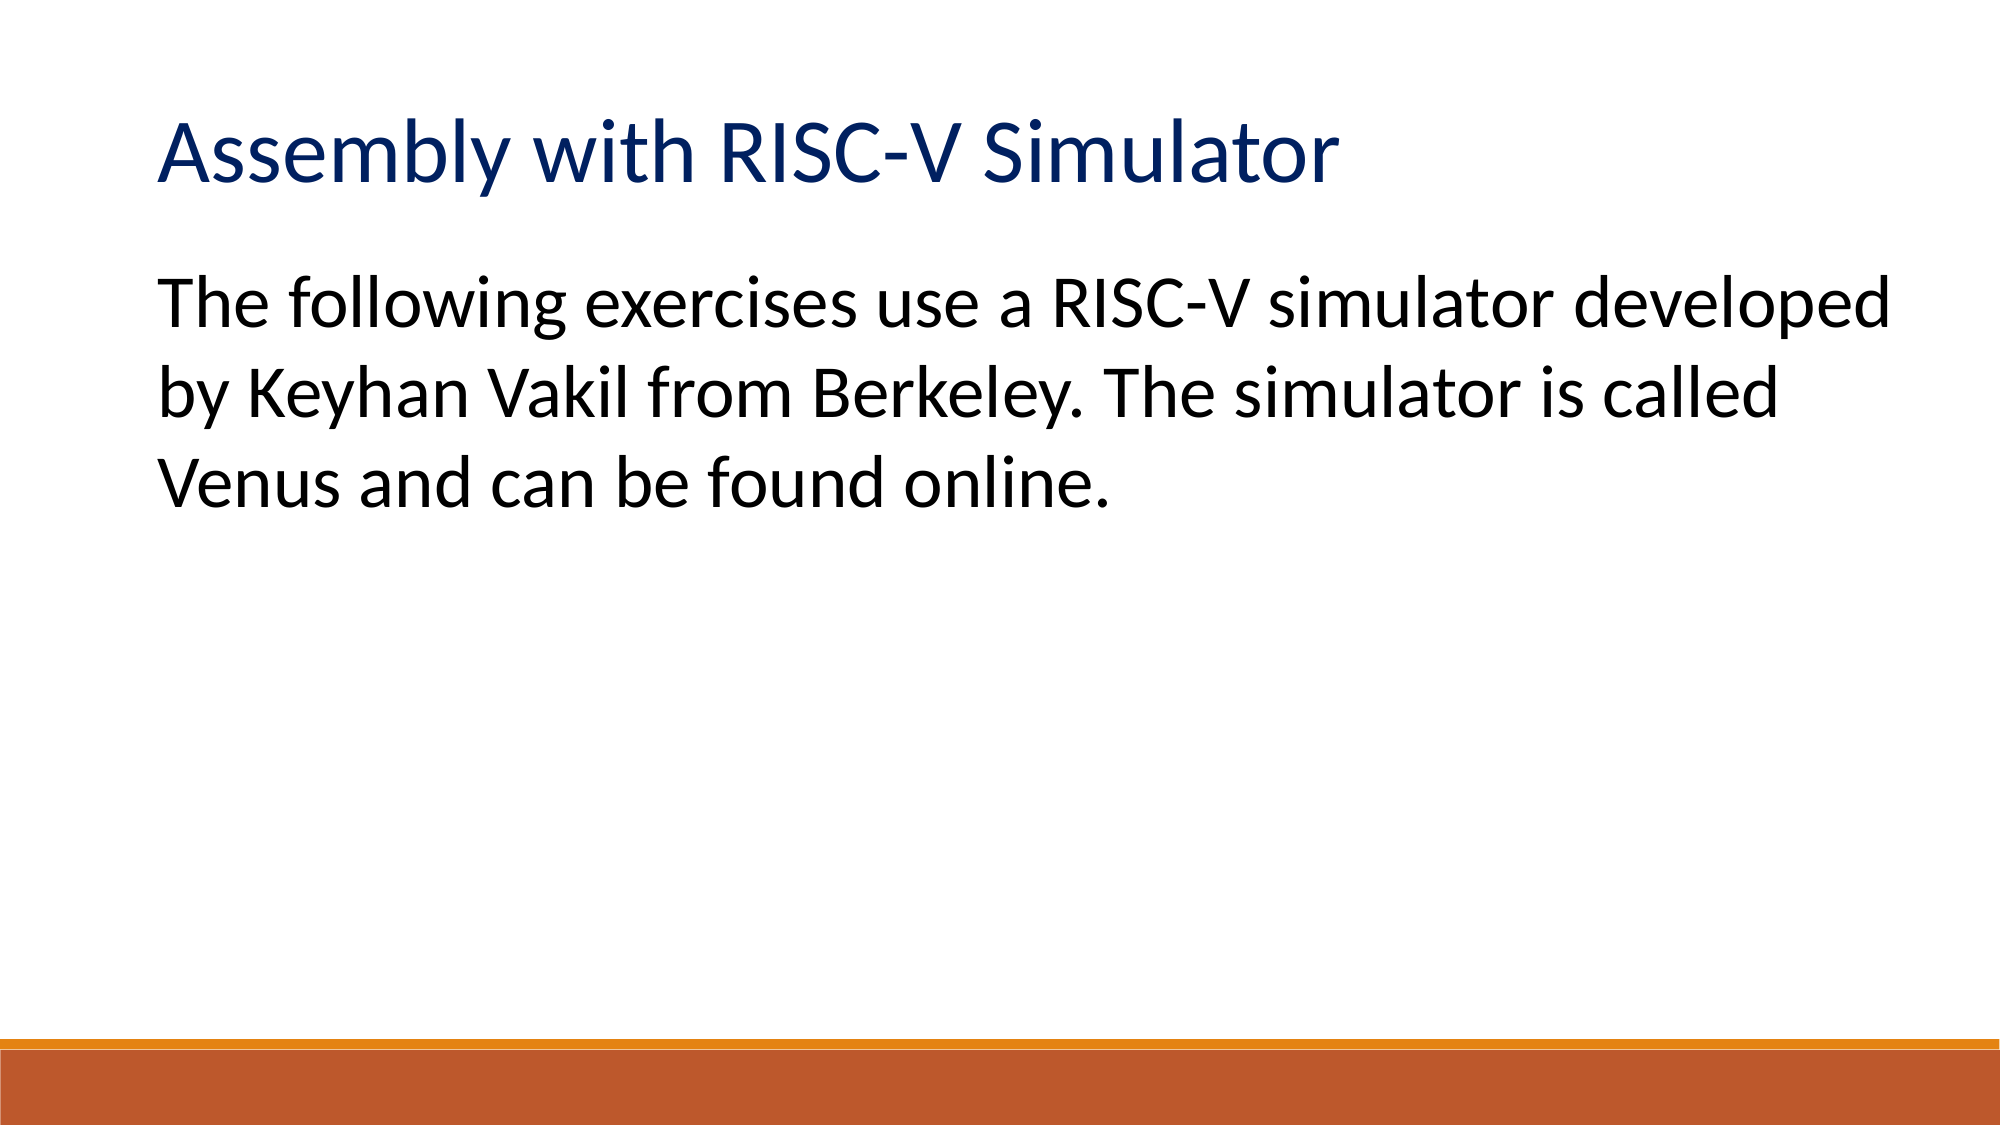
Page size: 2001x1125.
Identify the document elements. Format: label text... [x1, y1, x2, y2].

text_box The following exercises use a RISC-V simulator developed by Keyhan Vakil from Berkeley. The simulator is called Venus and can be found online. [143, 244, 1932, 530]
